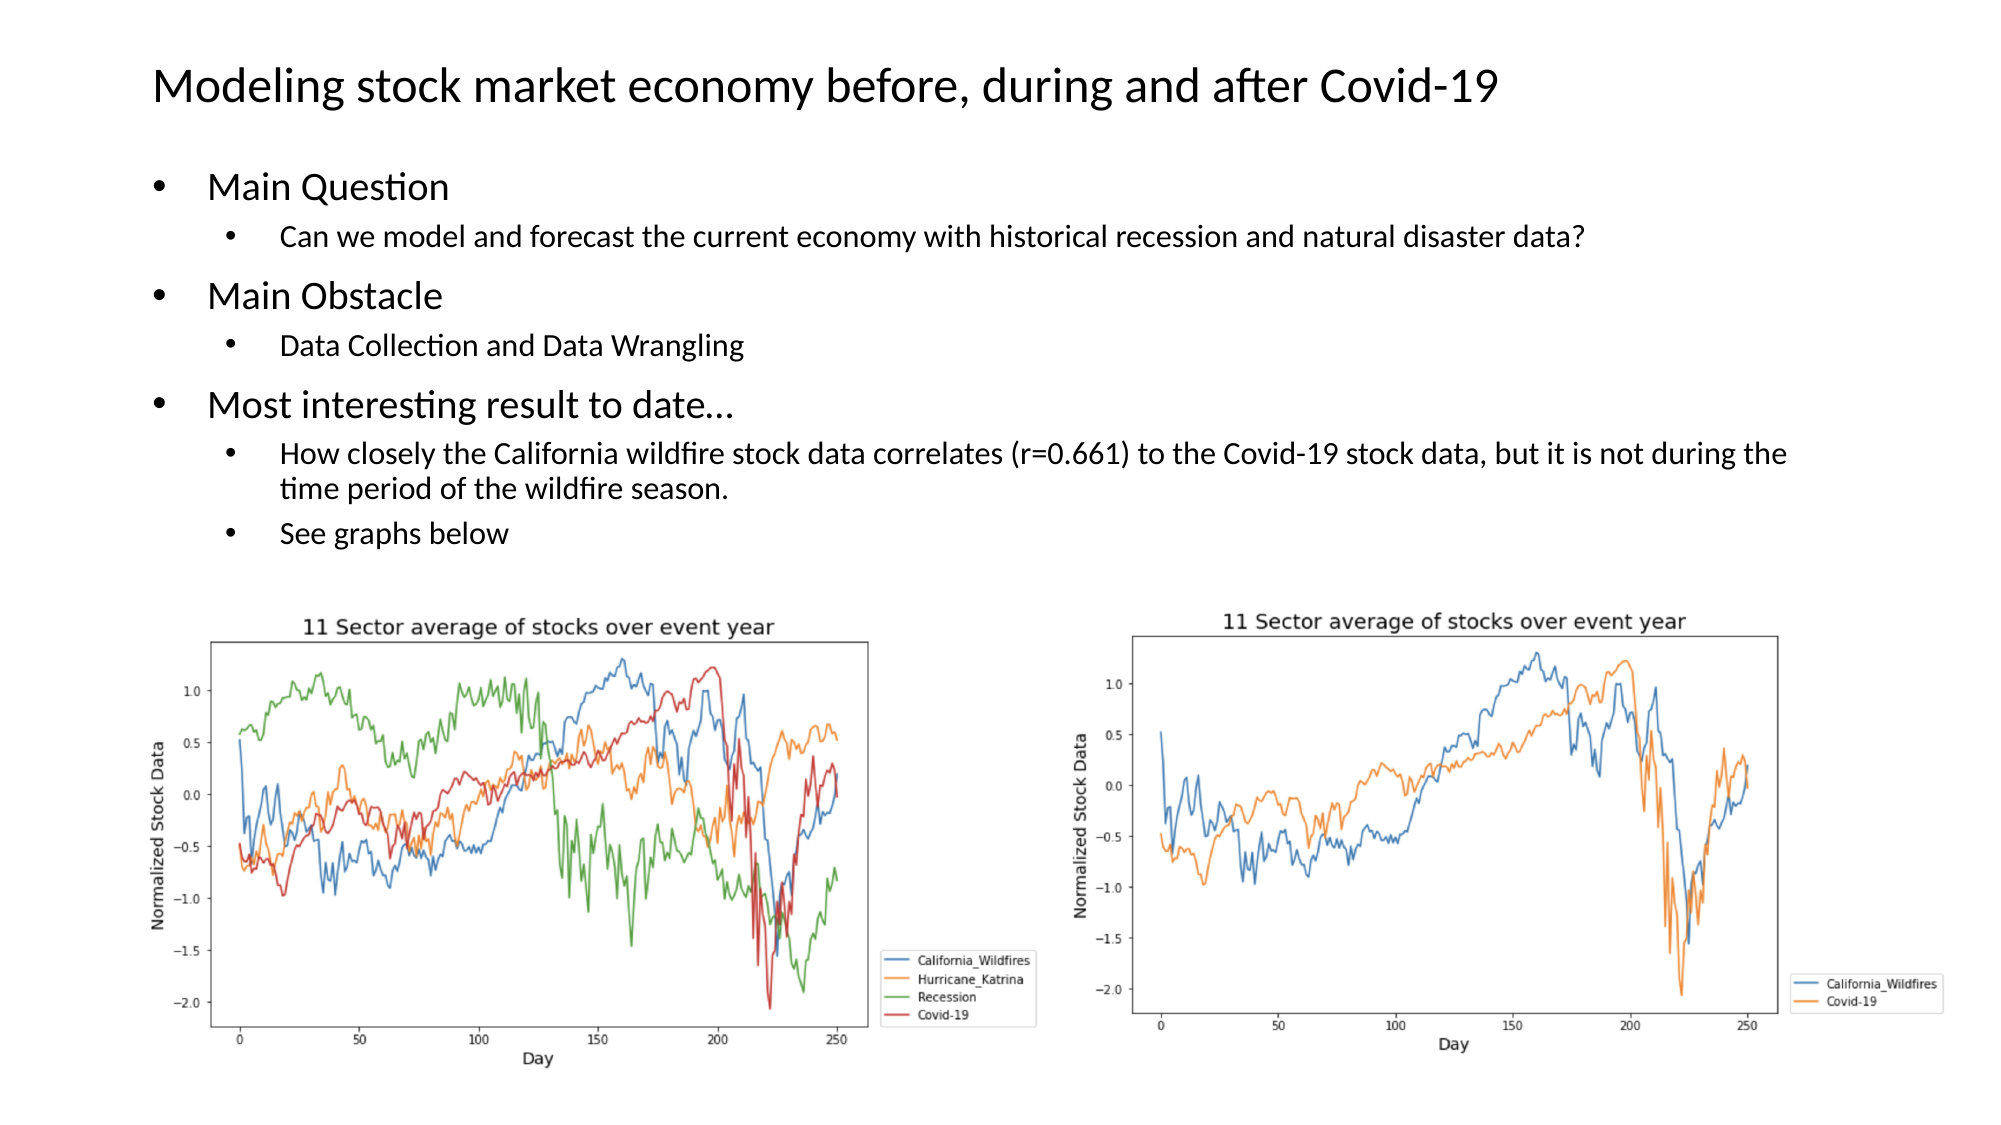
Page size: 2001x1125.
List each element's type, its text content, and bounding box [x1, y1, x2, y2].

text_box Modeling stock market economy before, during and after Covid-19 [137, 44, 1535, 120]
subtitle Main Question Can we model and forecast the current economy with historical recession and natural disaster data? Main Obstacle Data Collection and Data Wrangling Most interesting result to date… How closely the California wildfire stock data correlates (r=0.661) to the Covid-19 stock data, but it is not during the time period of the wildfire season. See graphs below [137, 158, 1863, 563]
picture [137, 600, 1955, 1071]
